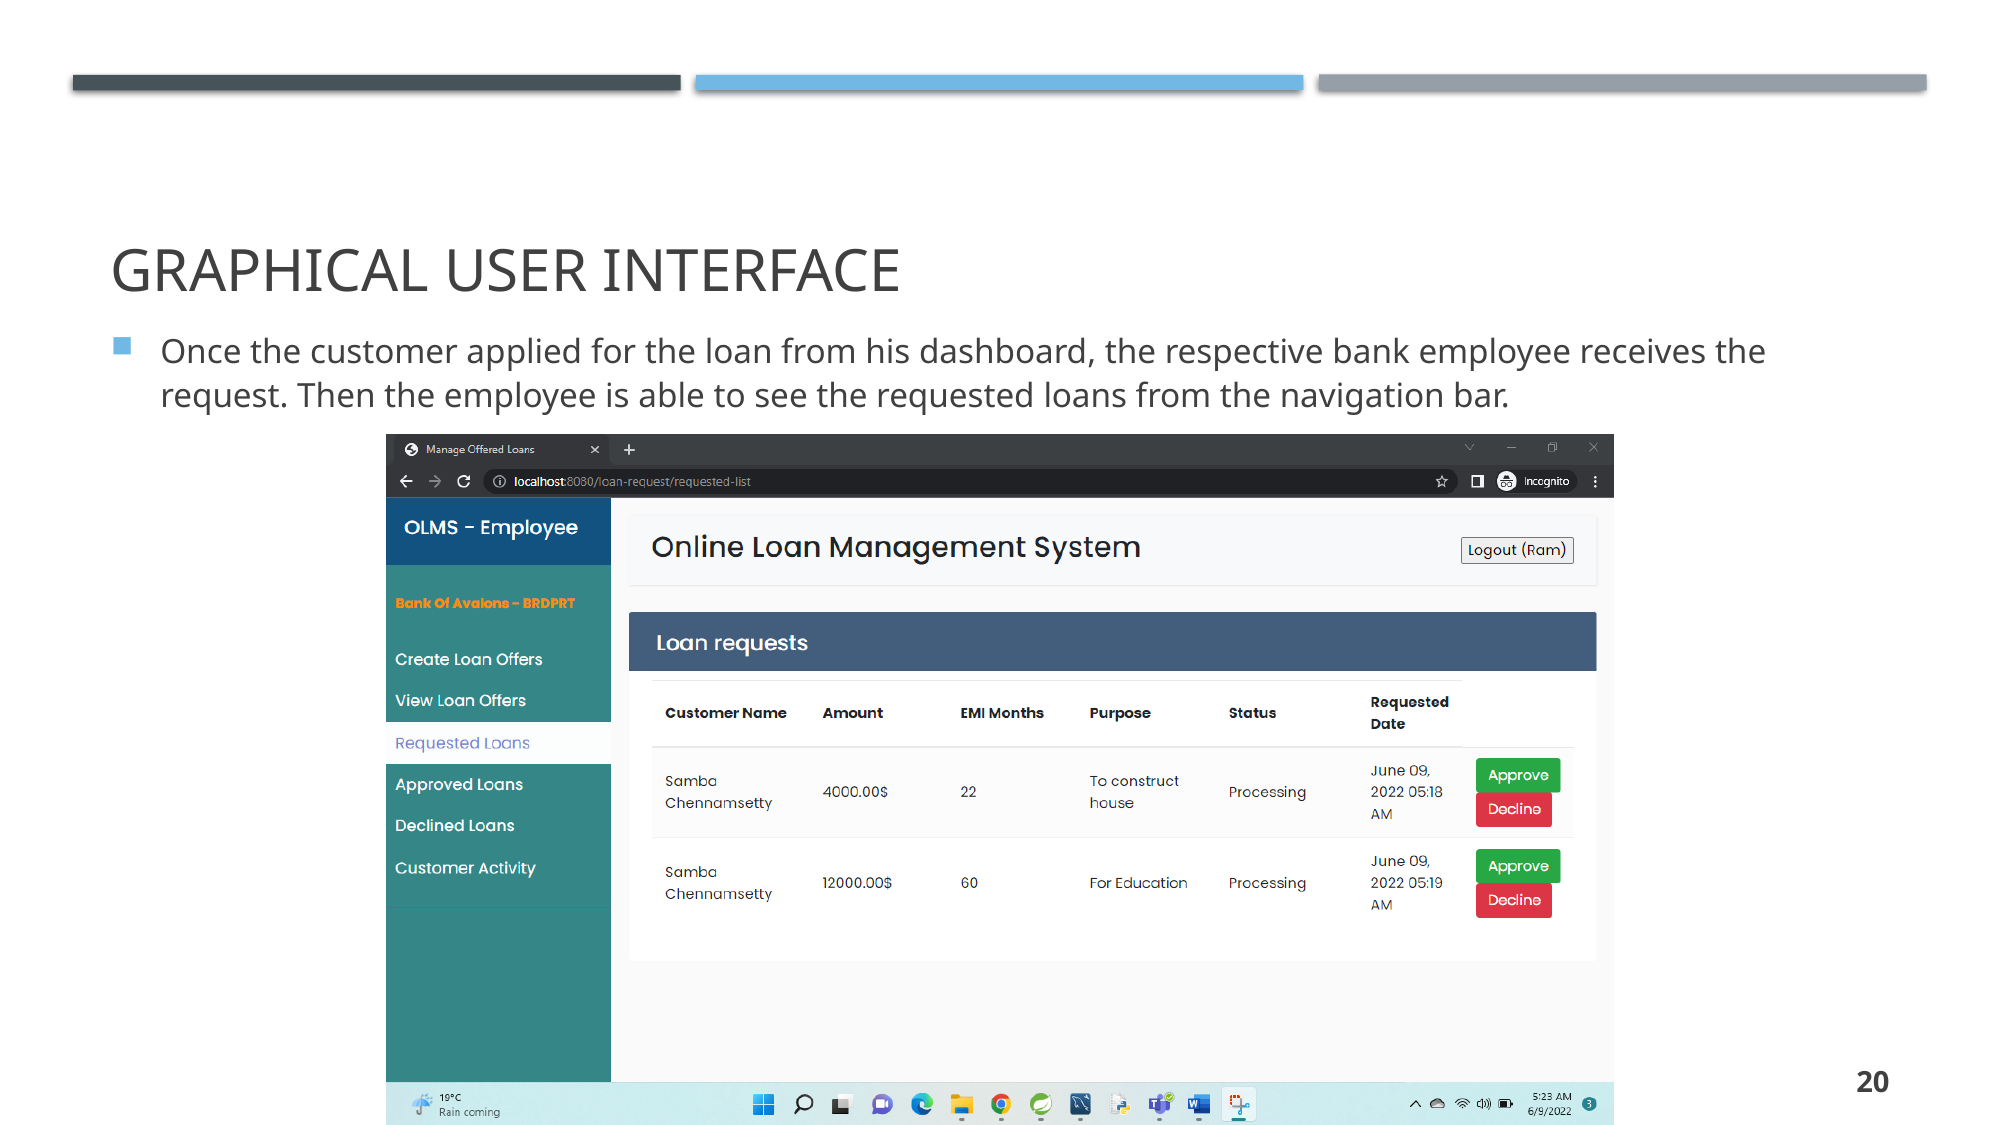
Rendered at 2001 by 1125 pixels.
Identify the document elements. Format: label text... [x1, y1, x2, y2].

list Once the customer applied for the loan from his dashboard, the respective bank employee receives the request. Then the employee is able to see the requested loans from the navigation bar. [95, 354, 1905, 384]
text_box [95, 384, 1905, 1010]
slide_number 20 [1732, 1053, 1905, 1114]
picture [385, 434, 1615, 1125]
title Graphical User Interface [95, 115, 1905, 311]
